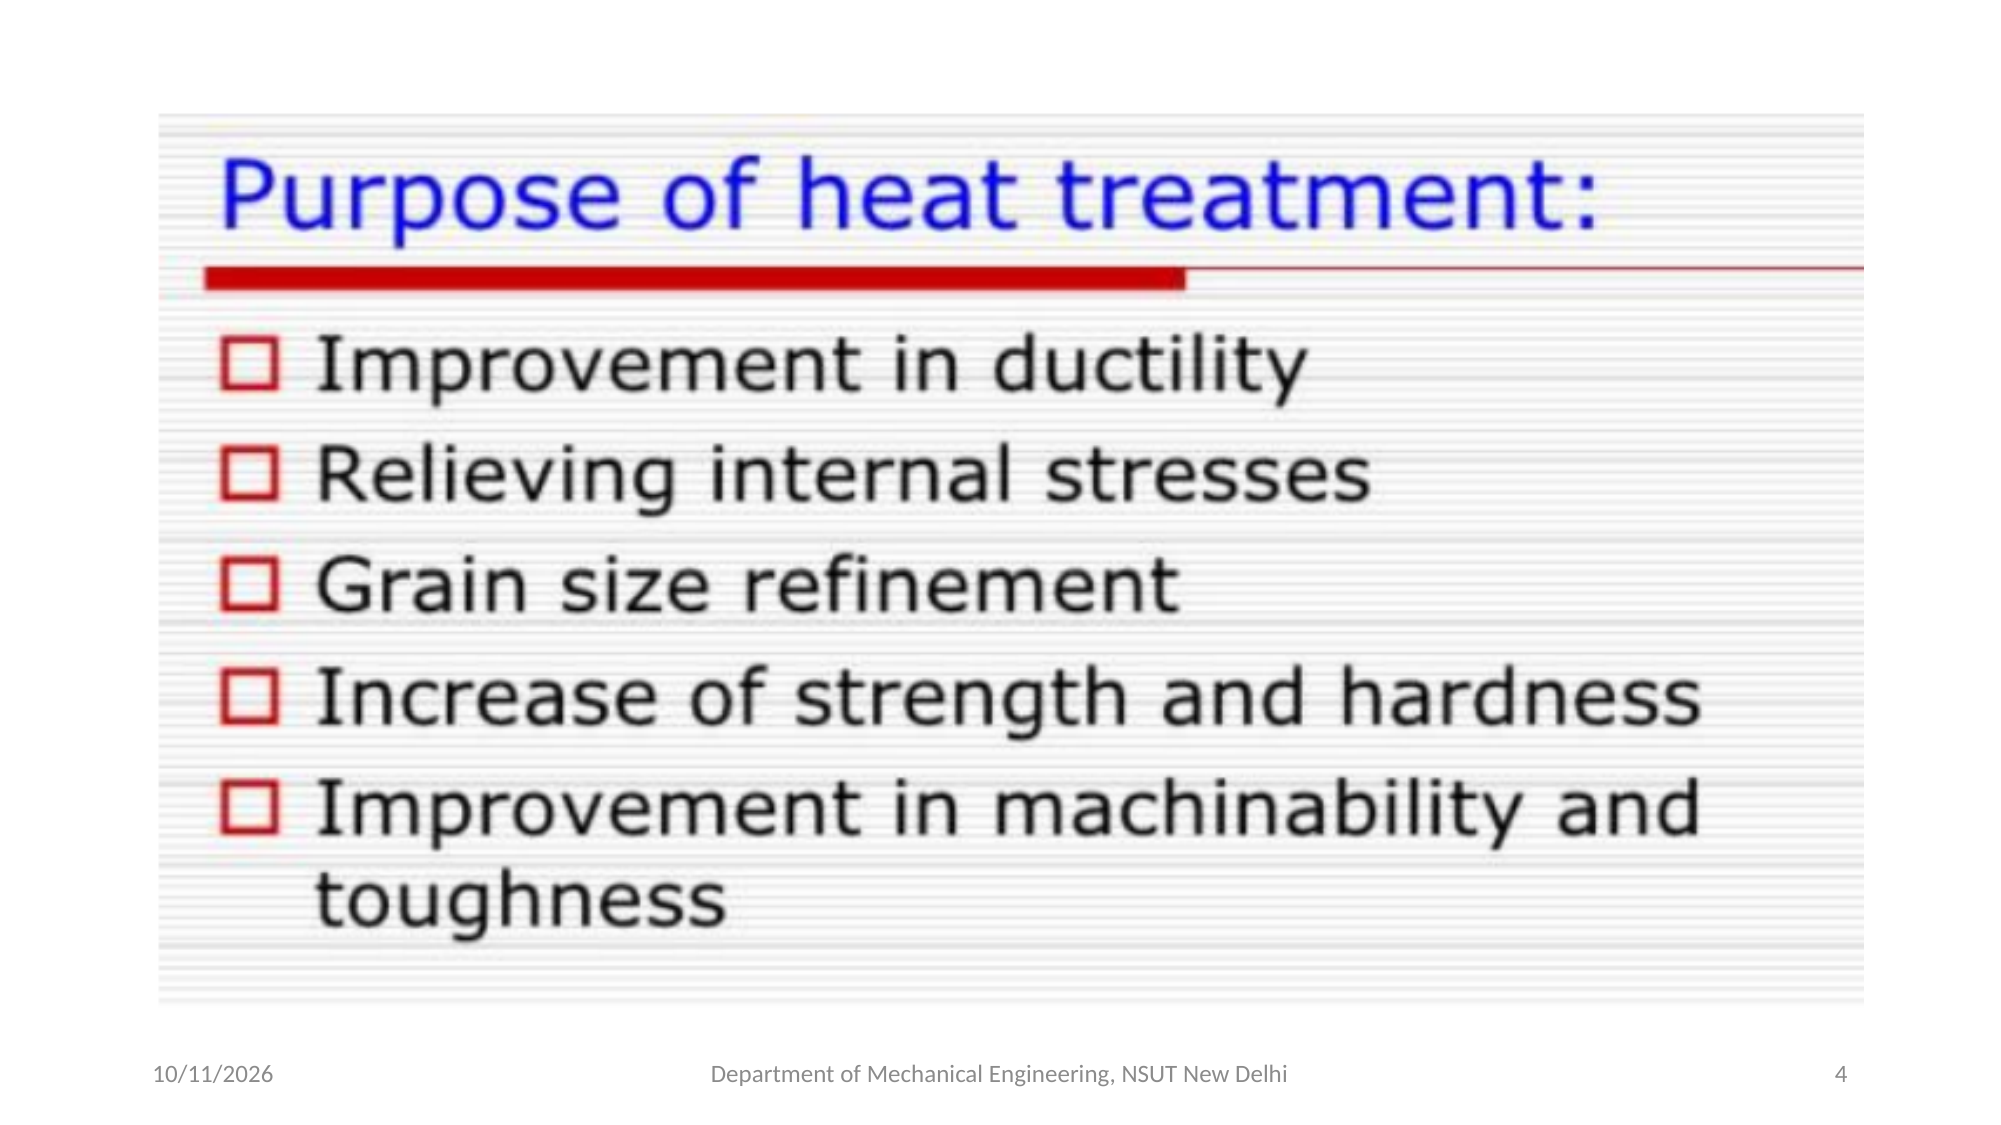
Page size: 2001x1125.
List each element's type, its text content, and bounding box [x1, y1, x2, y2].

picture [136, 82, 1864, 1008]
slide_number 4 [1412, 1042, 1863, 1103]
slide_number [137, 1042, 588, 1103]
footer Department of Mechanical Engineering, NSUT New Delhi [662, 1042, 1338, 1103]
